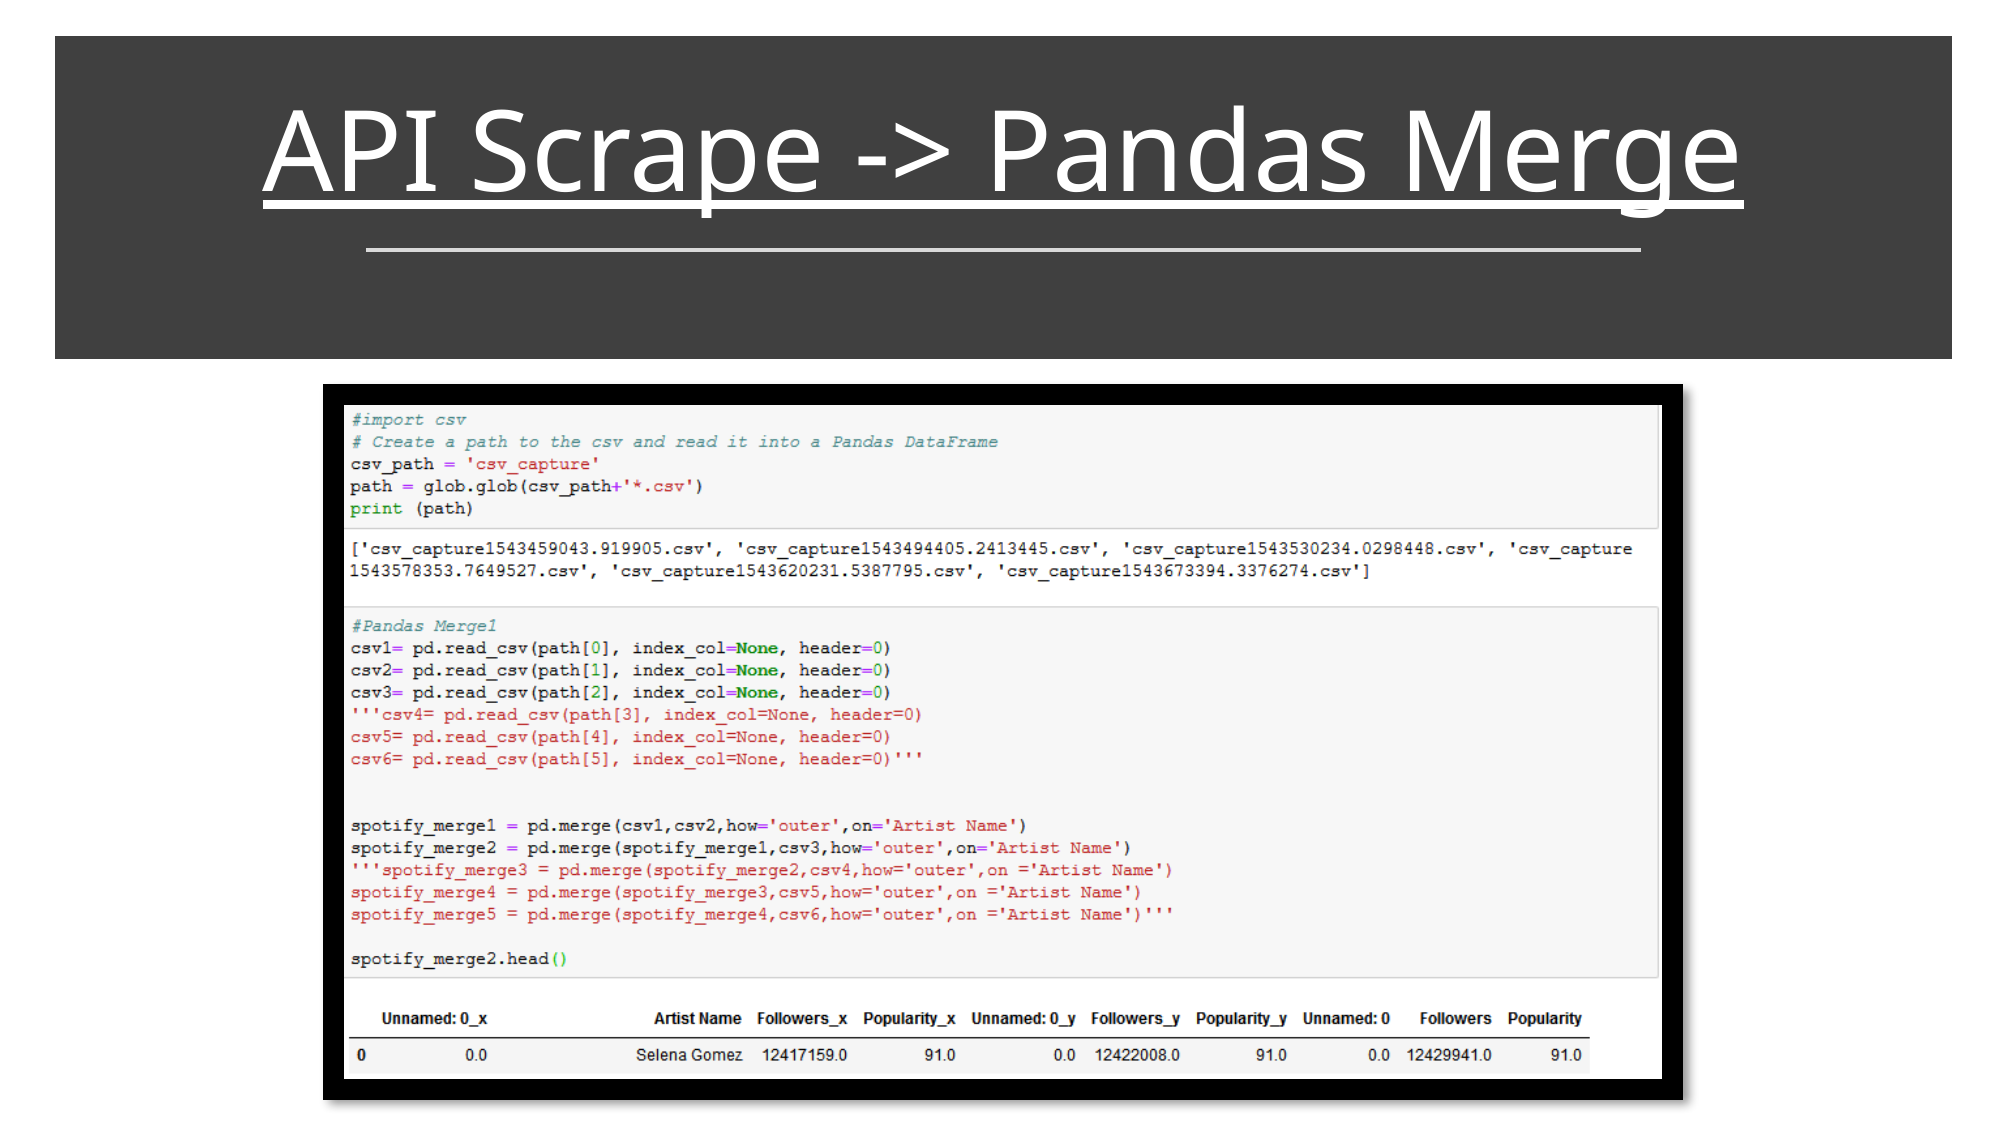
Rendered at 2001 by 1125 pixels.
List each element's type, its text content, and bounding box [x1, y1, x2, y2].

picture [344, 404, 1663, 1080]
text_box [64, 45, 1942, 350]
title API Scrape -> Pandas Merge [89, 71, 1917, 224]
